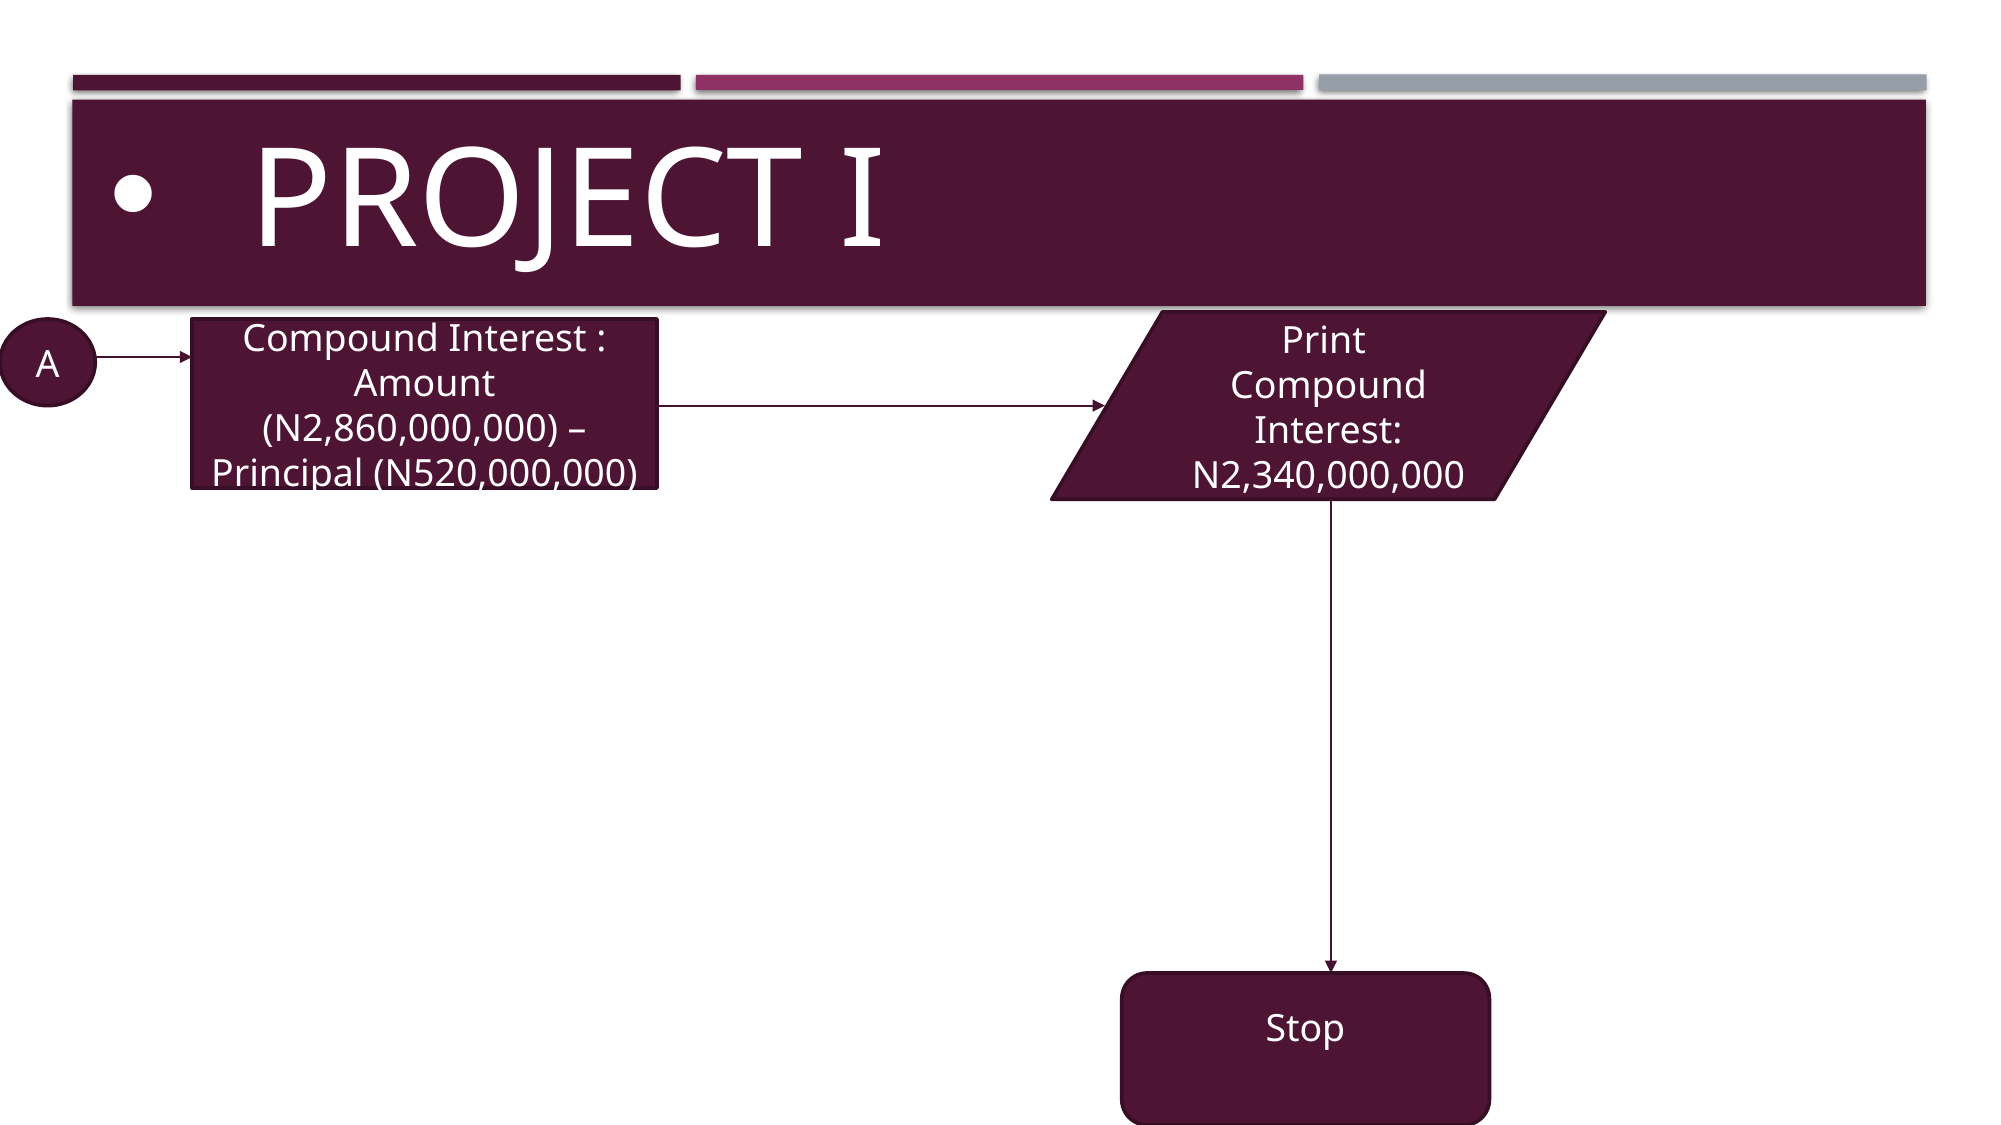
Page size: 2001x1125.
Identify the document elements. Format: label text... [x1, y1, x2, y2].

text_box A [0, 317, 97, 408]
title PROJECT I [94, 119, 1904, 282]
text_box Stop [1119, 971, 1492, 1125]
text_box Compound Interest : Amount (N2,860,000,000) – Principal (N520,000,000) [190, 317, 659, 490]
text_box Print Compound Interest: N2,340,000,000 [1050, 310, 1607, 502]
